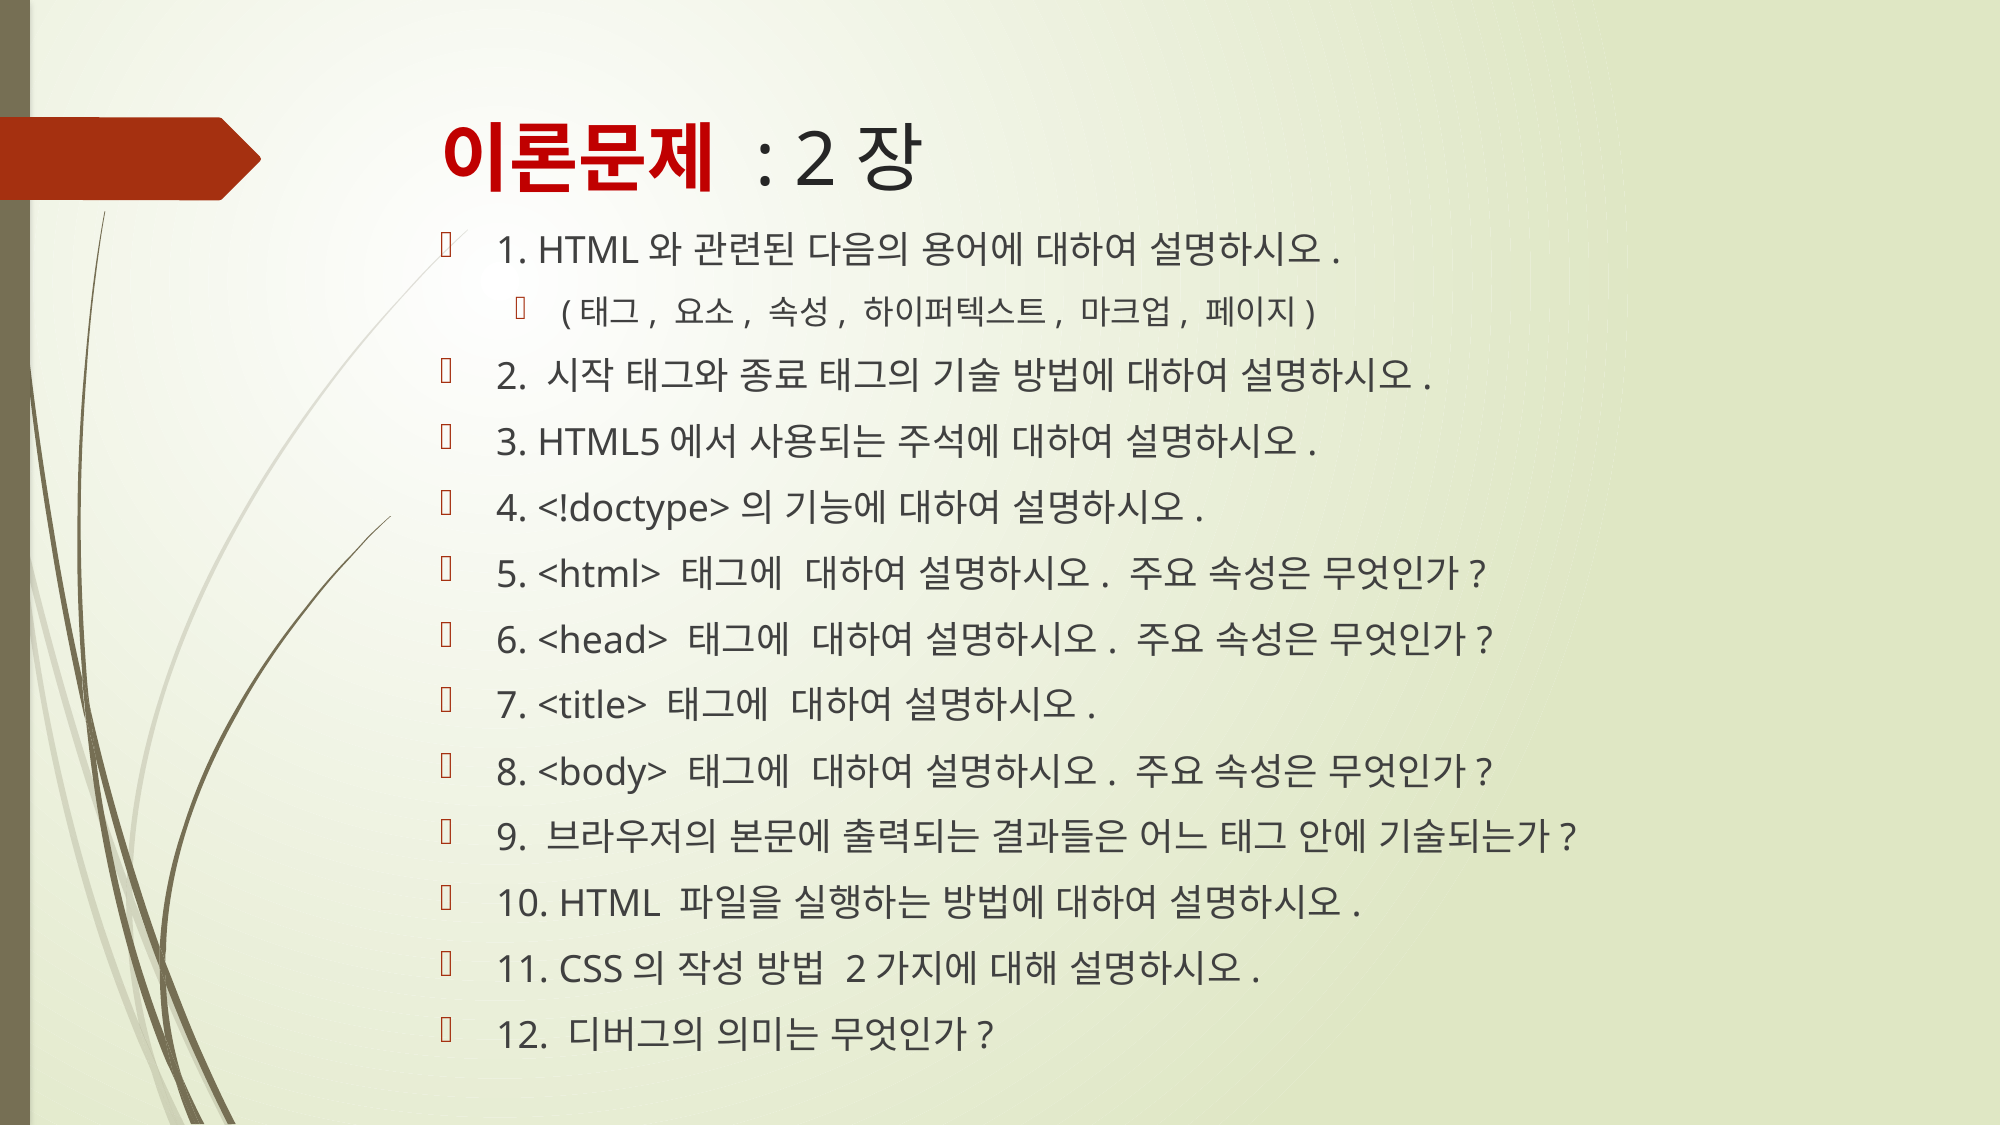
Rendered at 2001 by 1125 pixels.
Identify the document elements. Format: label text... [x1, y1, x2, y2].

title 이론문제 : 2장 [425, 102, 1888, 218]
list 1. HTML와 관련된 다음의 용어에 대하여 설명하시오. (태그, 요소, 속성, 하이퍼텍스트, 마크업, 페이지) 2. 시작 태그와 종료 태그의 기술 방법에 대하여 설명하시오. 3. HTML5에서 사용되는 주석에 대하여 설명하시오. 4. <!doctype>의 기능에 대하여 설명하시오. 5. <html> 태그에 대하여 설명하시오. 주요 속성은 무엇인가? 6. <head> 태그에 대하여 설명하시오. 주요 속성은 무엇인가? 7. <title> 태그에 대하여 설명하시오. 8. <body> 태그에 대하여 설명하시오. 주요 속성은 무엇인가? 9. 브라우저의 본문에 출력되는 결과들은 어느 태그 안에 기술되는가? 10. HTML 파일을 실행하는 방법에 대하여 설명하시오. 11. CSS의 작성 방법 2가지에 대해 설명하시오. 12. 디버그의 의미는 무엇인가? [424, 218, 1888, 1085]
